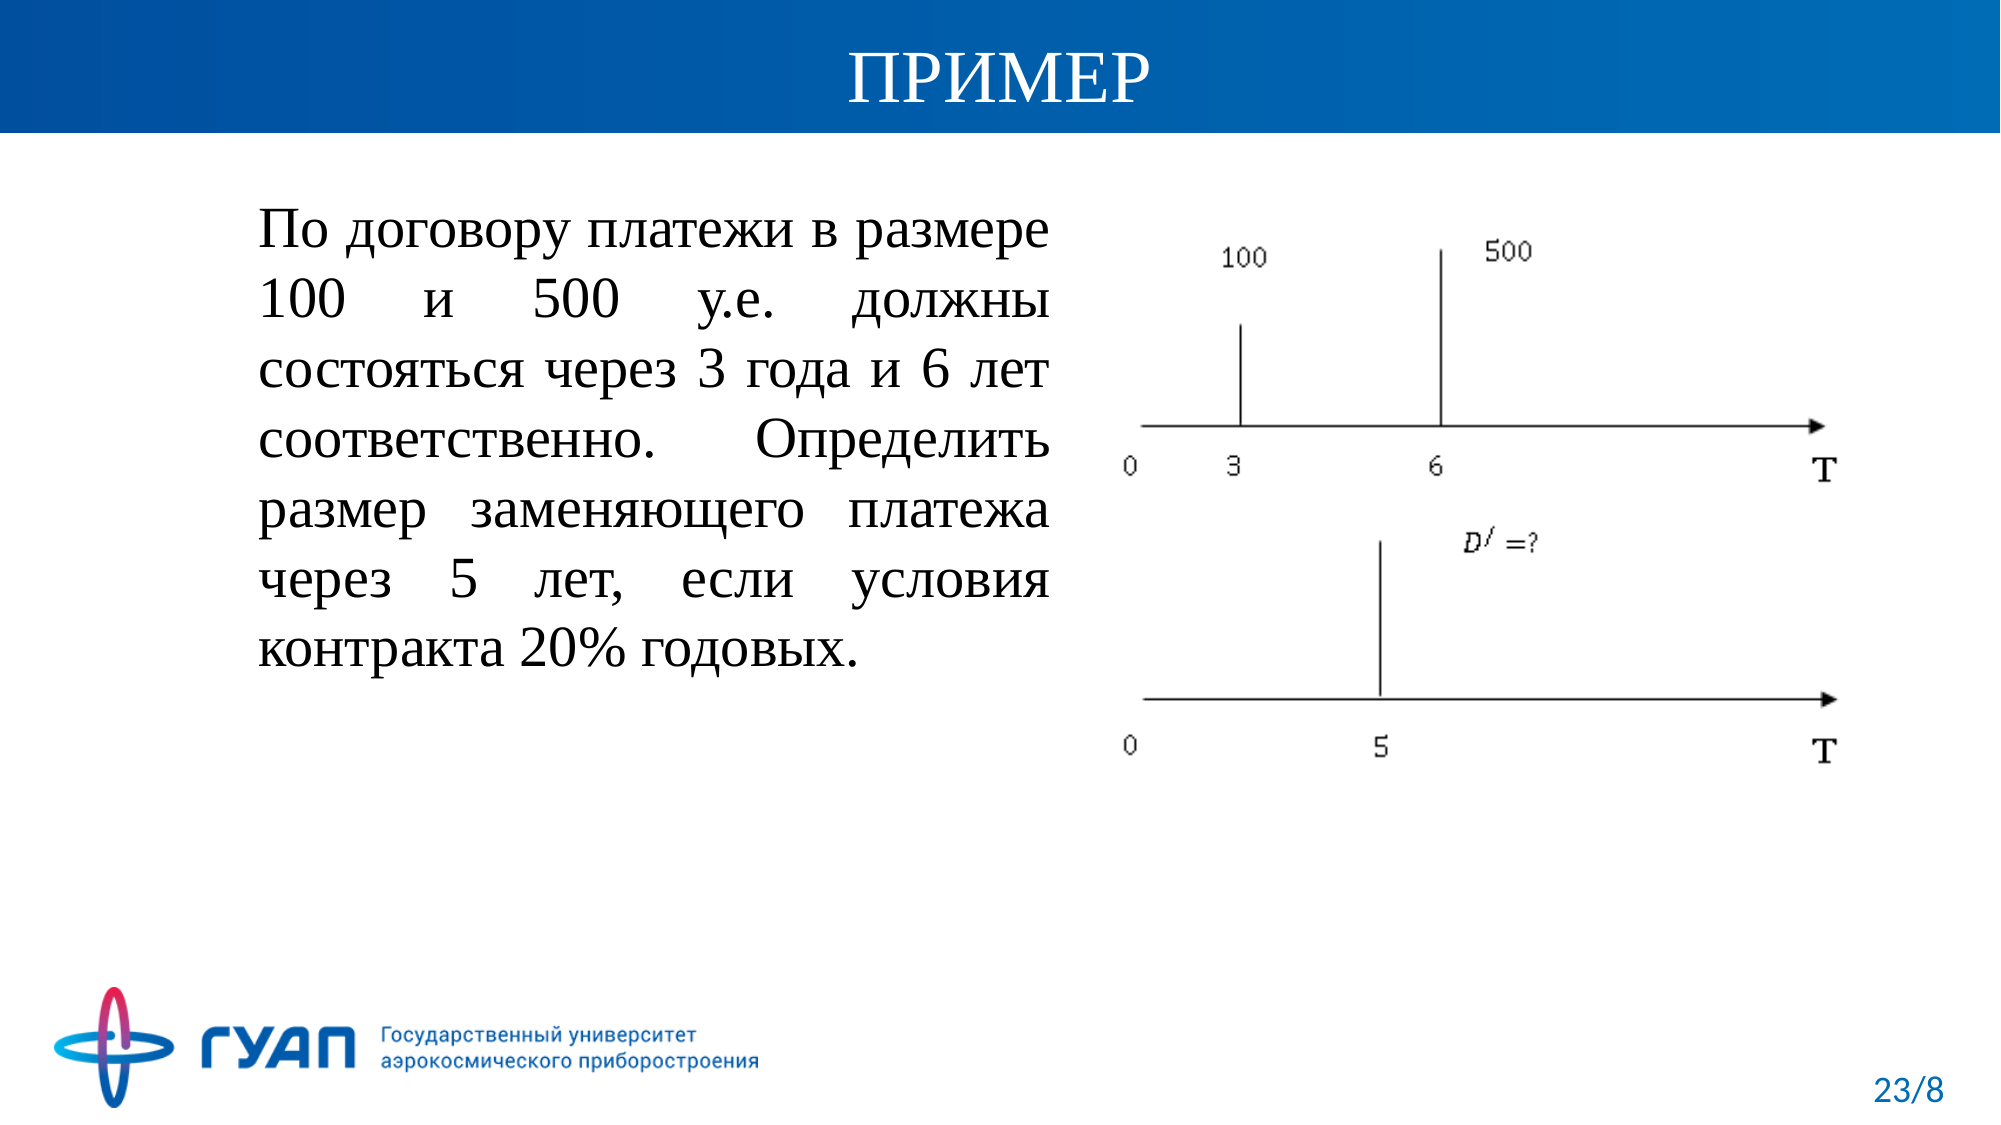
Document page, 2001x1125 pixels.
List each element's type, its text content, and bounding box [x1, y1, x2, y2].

picture [1065, 203, 1904, 803]
picture [54, 987, 758, 1108]
title ПРИМЕР [54, 19, 1946, 132]
list По договору платежи в размере 100 и 500 у.е. должны состояться через 3 года и 6 лет соответственно. Определить размер заменяющего платежа через 5 лет, если условия контракта 20% годовых. [243, 180, 1067, 988]
